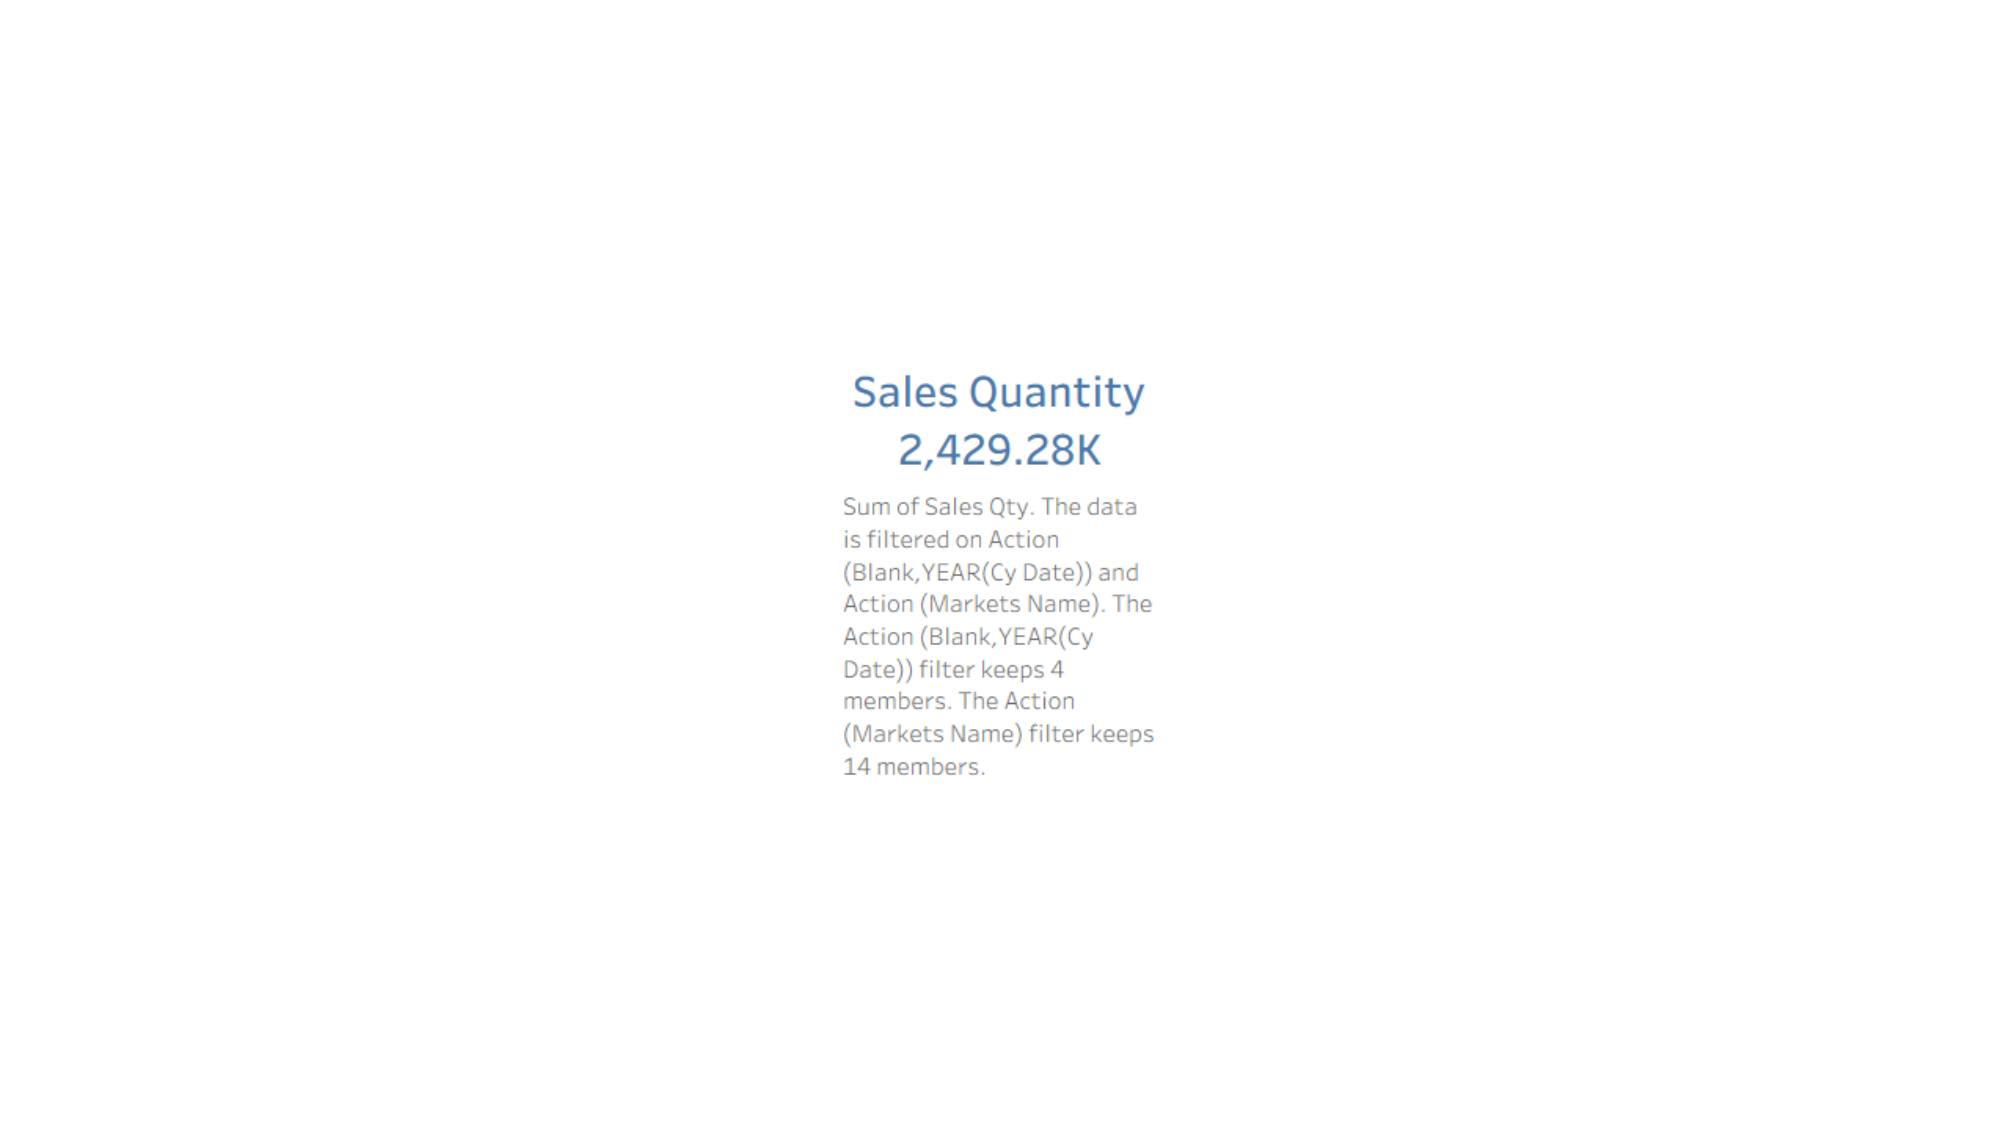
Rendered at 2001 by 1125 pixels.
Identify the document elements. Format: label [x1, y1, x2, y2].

picture [843, 338, 1157, 786]
